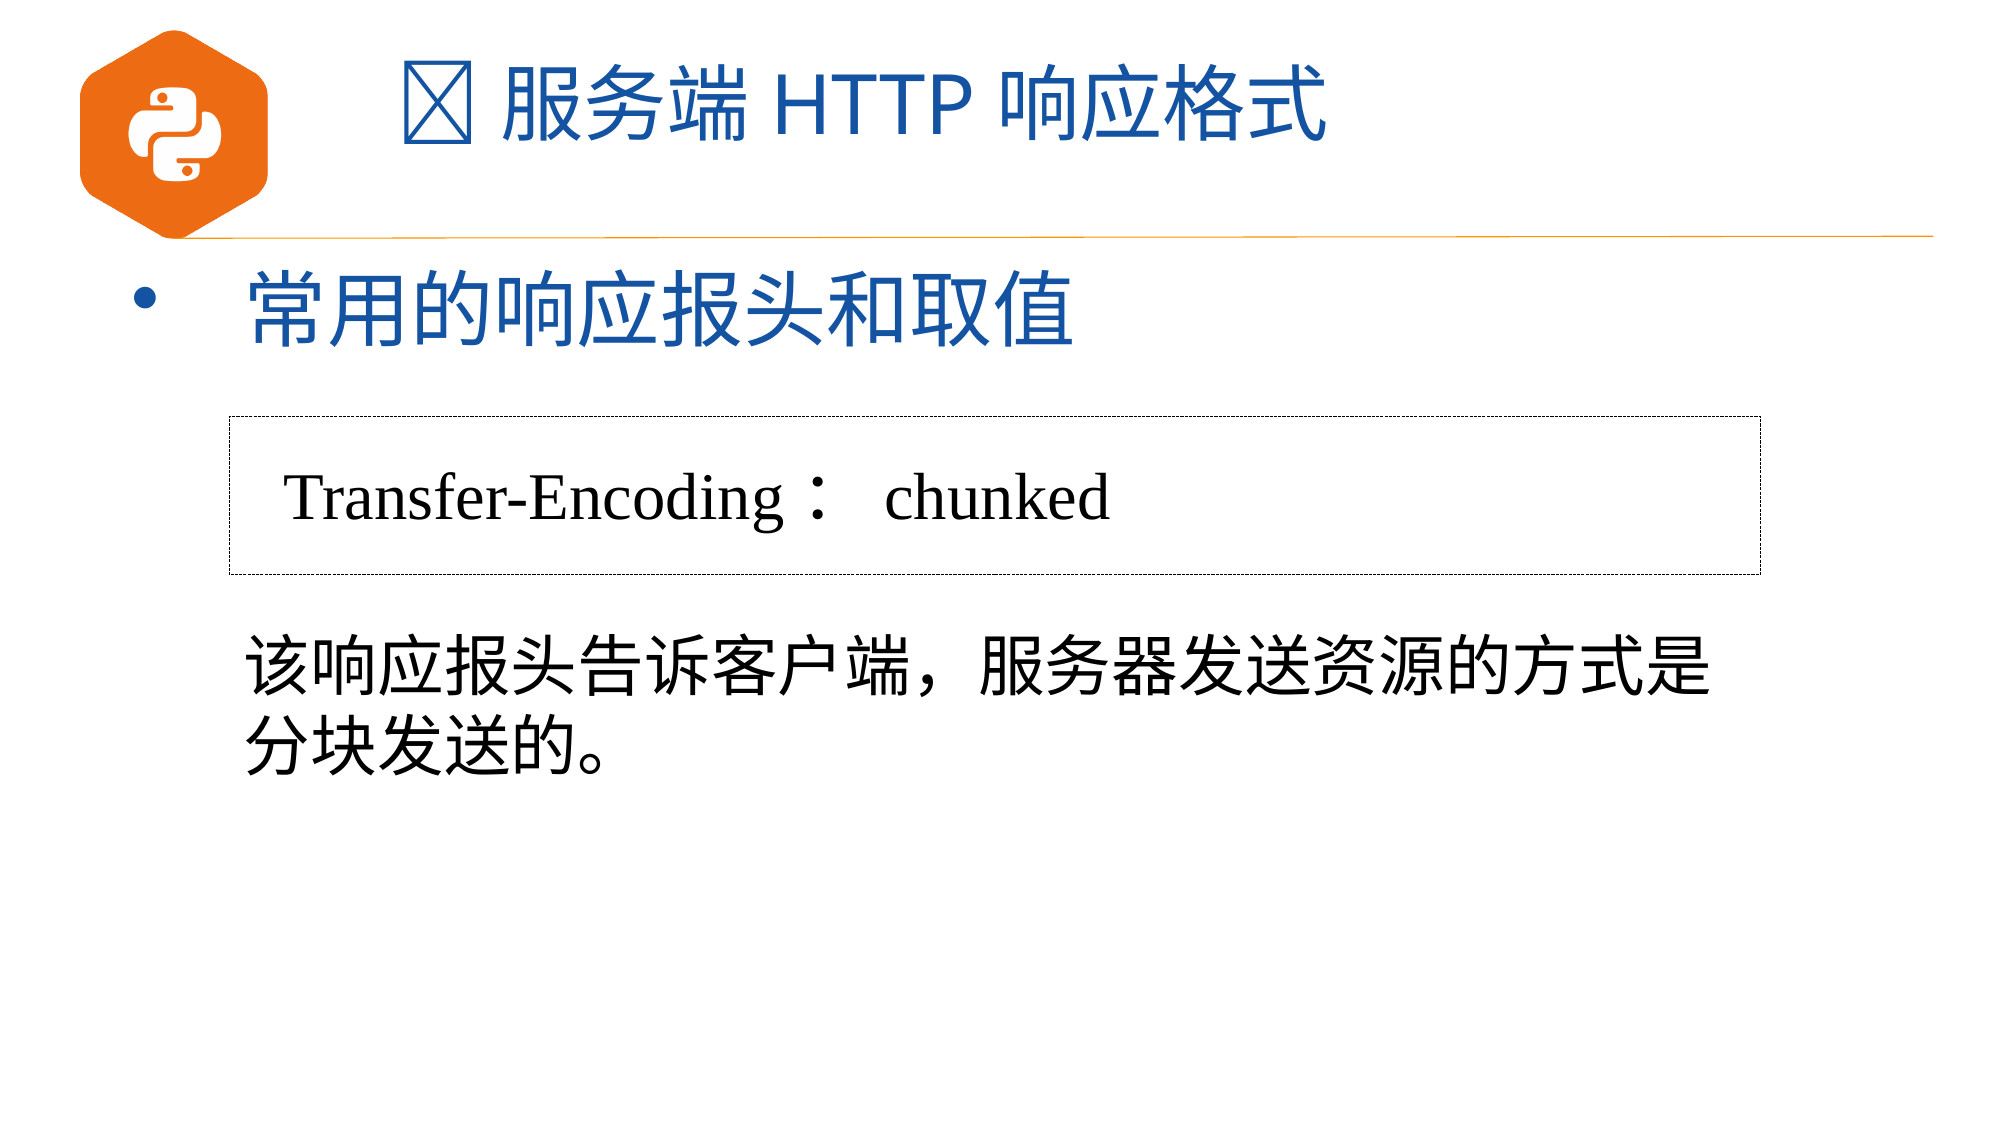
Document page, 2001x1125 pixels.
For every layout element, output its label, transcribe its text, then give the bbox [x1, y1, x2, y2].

text_box 常用的响应报头和取值 [116, 249, 1913, 365]
text_box [229, 416, 1761, 575]
text_box 该响应报头告诉客户端，服务器发送资源的方式是分块发送的。 [229, 616, 1761, 791]
picture [80, 30, 268, 239]
text_box 服务端HTTP响应格式 [382, 43, 1509, 159]
text_box Transfer-Encoding：chunked [269, 445, 1126, 541]
